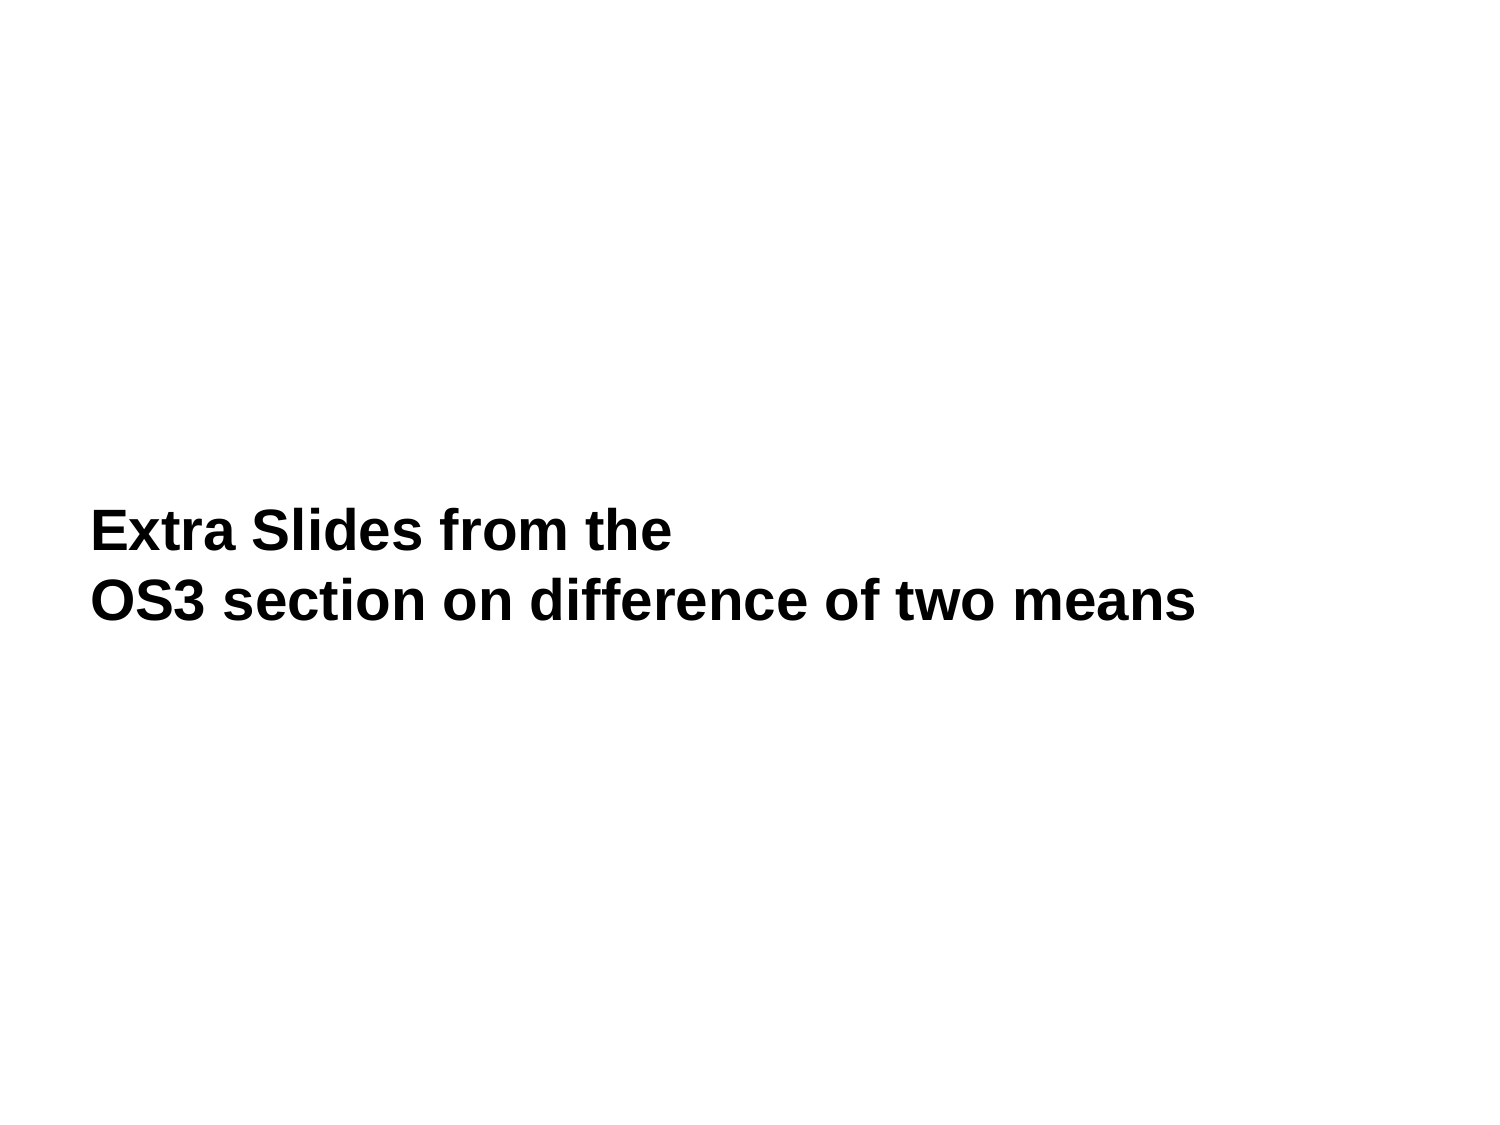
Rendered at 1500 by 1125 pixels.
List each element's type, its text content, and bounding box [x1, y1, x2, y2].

list Extra Slides from the OS3 section on difference of two means [75, 483, 1425, 642]
